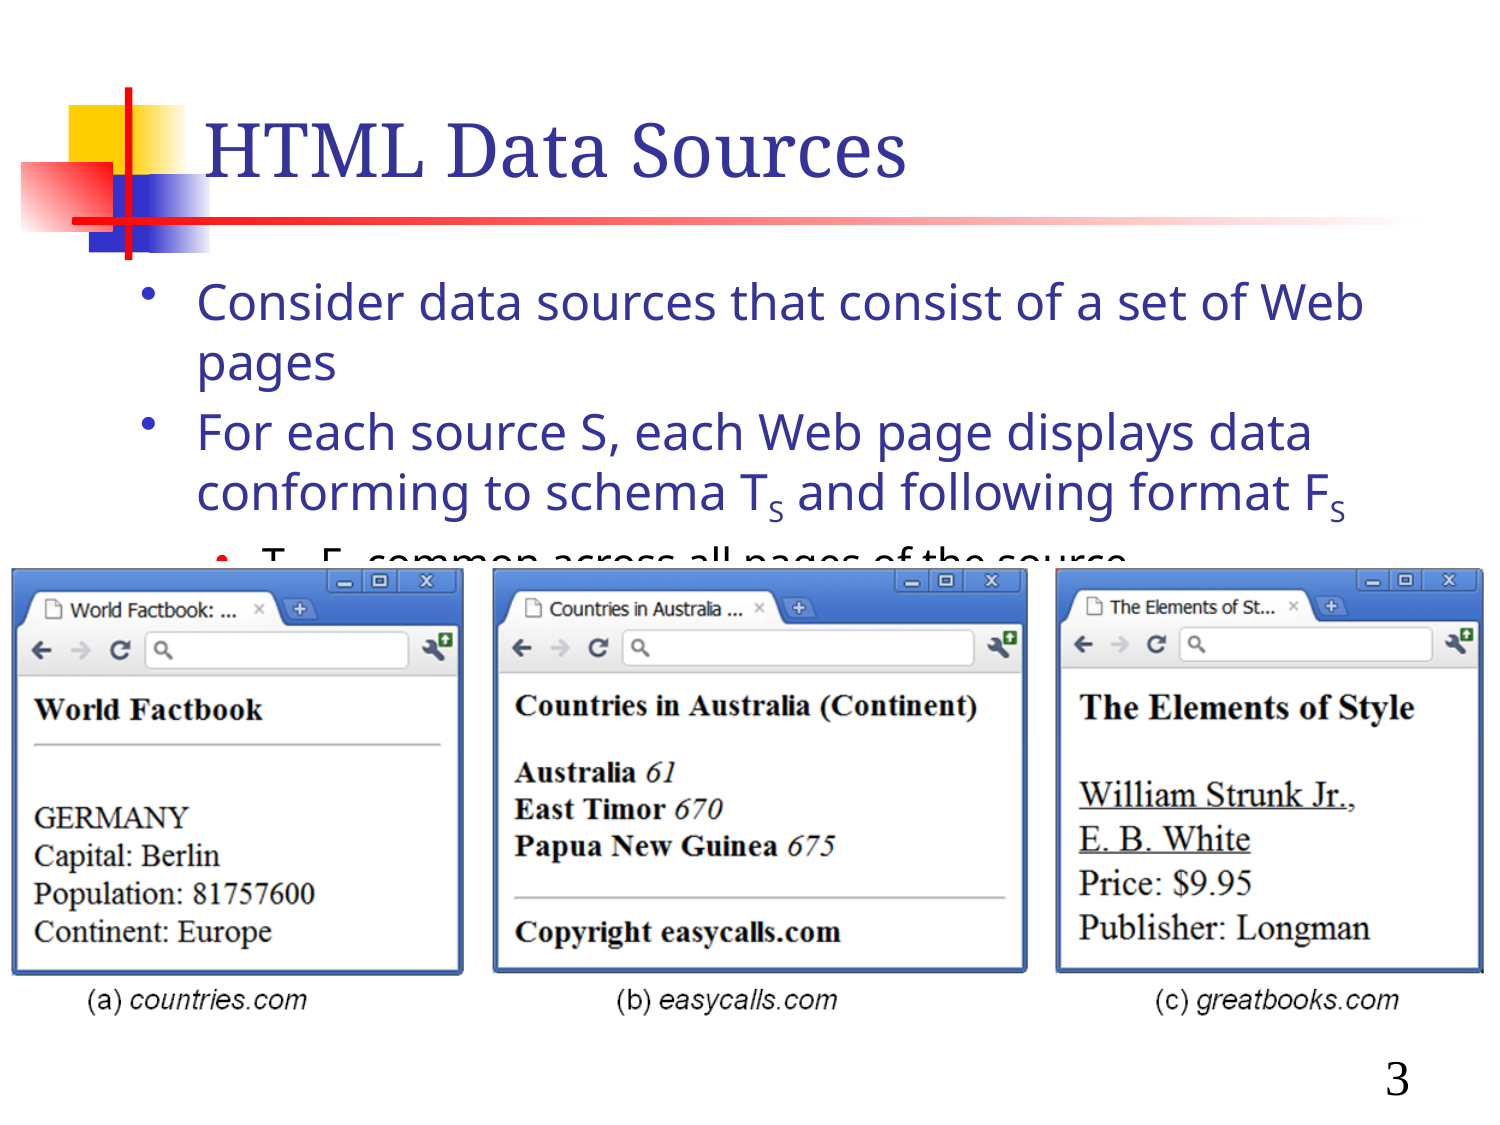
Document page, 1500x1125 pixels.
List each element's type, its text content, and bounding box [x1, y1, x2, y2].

slide_number 3 [1112, 1037, 1425, 1113]
list Consider data sources that consist of a set of Web pages For each source S, each Web page displays data conforming to schema TS and following format FS TS, FS common across all pages of the source [125, 262, 1469, 560]
picture [1, 561, 1500, 1024]
title HTML Data Sources [188, 75, 1468, 200]
